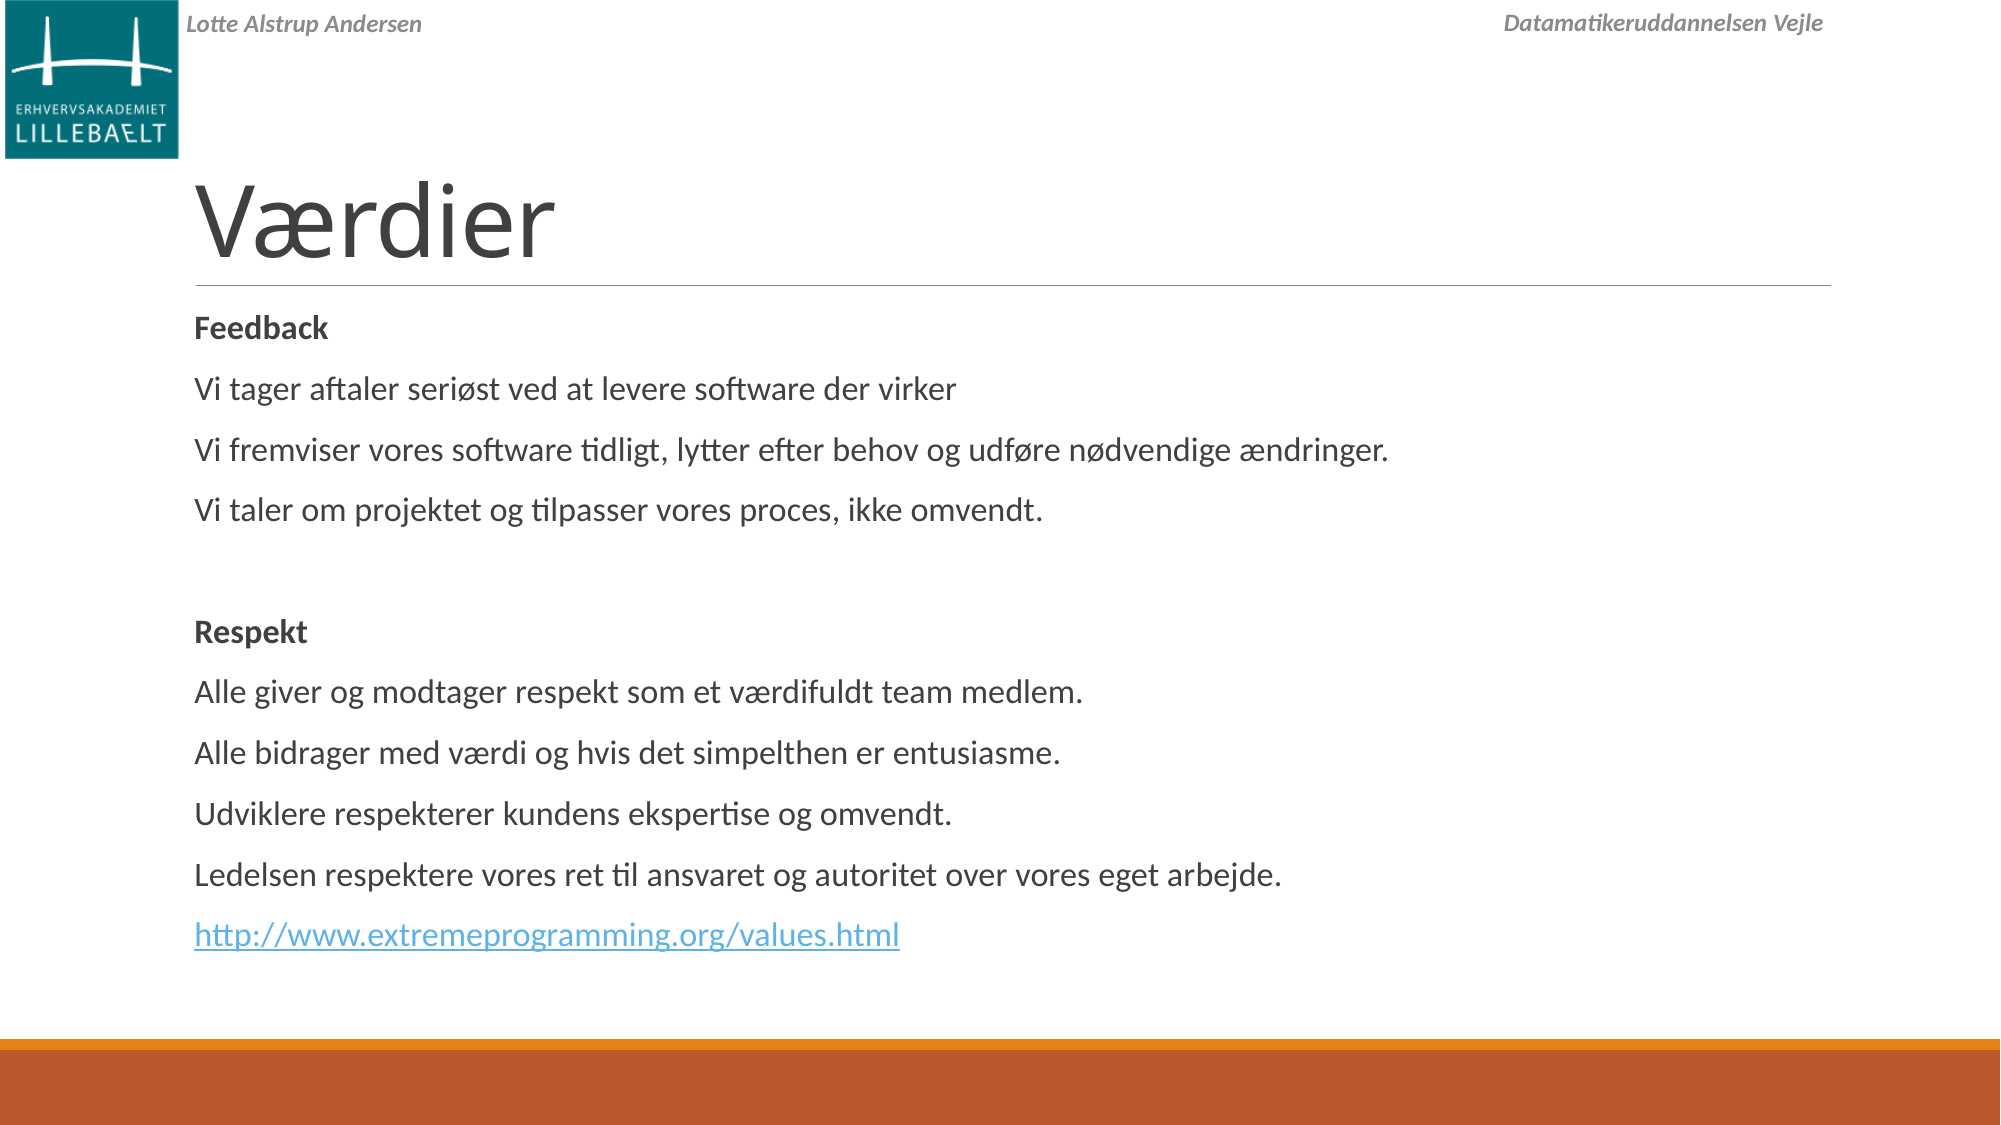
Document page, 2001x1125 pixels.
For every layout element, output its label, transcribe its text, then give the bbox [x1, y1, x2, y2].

title Værdier [180, 47, 1830, 285]
picture [4, 0, 180, 160]
list Feedback Vi tager aftaler seriøst ved at levere software der virker Vi fremviser vores software tidligt, lytter efter behov og udføre nødvendige ændringer. Vi taler om projektet og tilpasser vores proces, ikke omvendt. Respekt Alle giver og modtager respekt som et værdifuldt team medlem. Alle bidrager med værdi og hvis det simpelthen er entusiasme. Udviklere respekterer kundens ekspertise og omvendt. Ledelsen respektere vores ret til ansvaret og autoritet over vores eget arbejde. http://www.extremeprogramming.org/values.html [180, 302, 1830, 963]
